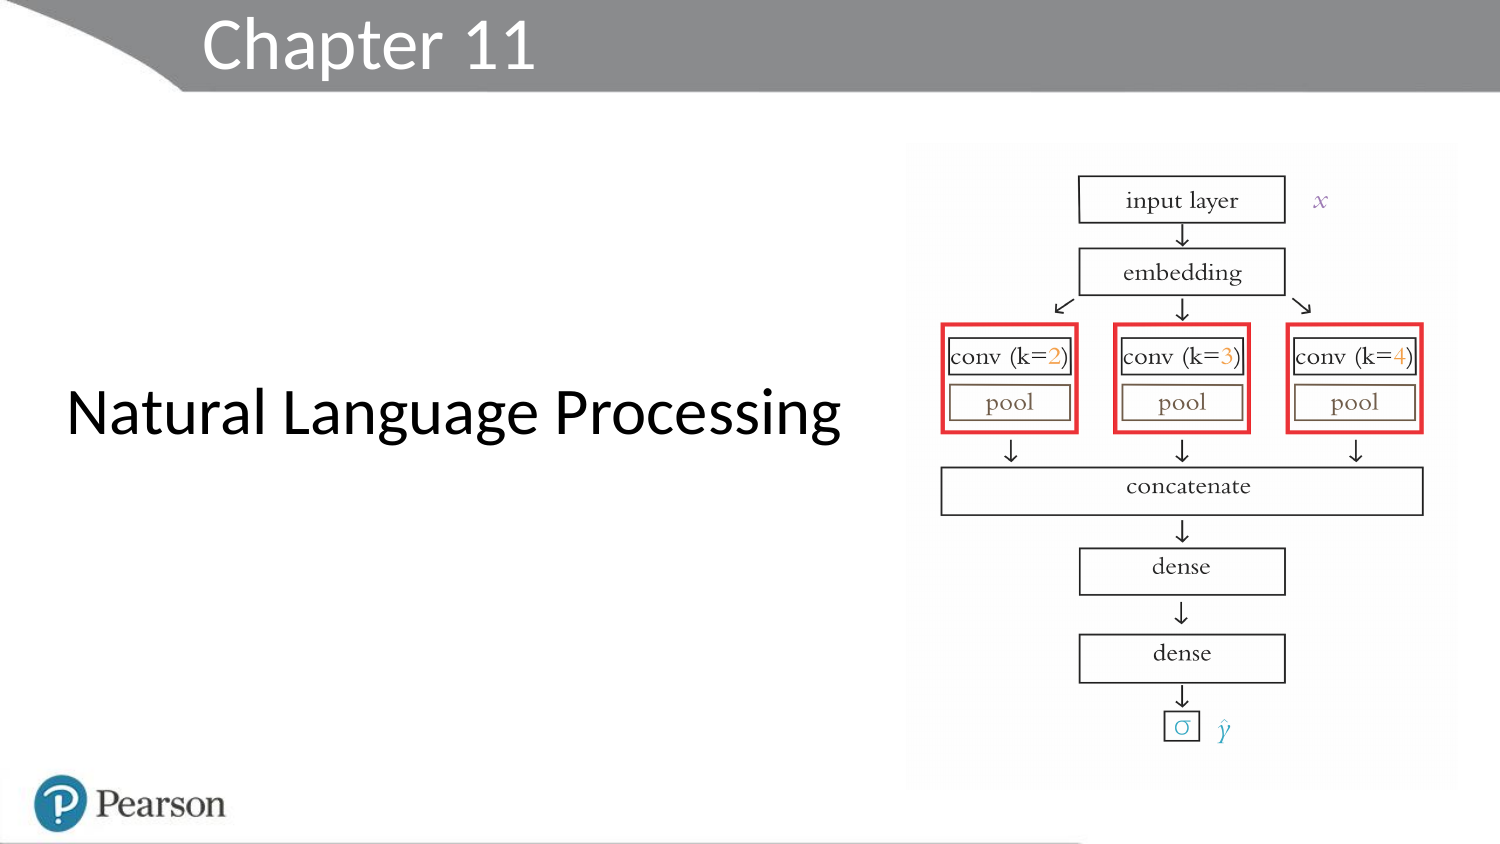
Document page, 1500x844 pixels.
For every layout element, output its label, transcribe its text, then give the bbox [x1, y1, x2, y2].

text_box Natural Language Processing [42, 360, 901, 465]
text_box Chapter 11 [187, 0, 1426, 79]
picture [0, 0, 1500, 844]
